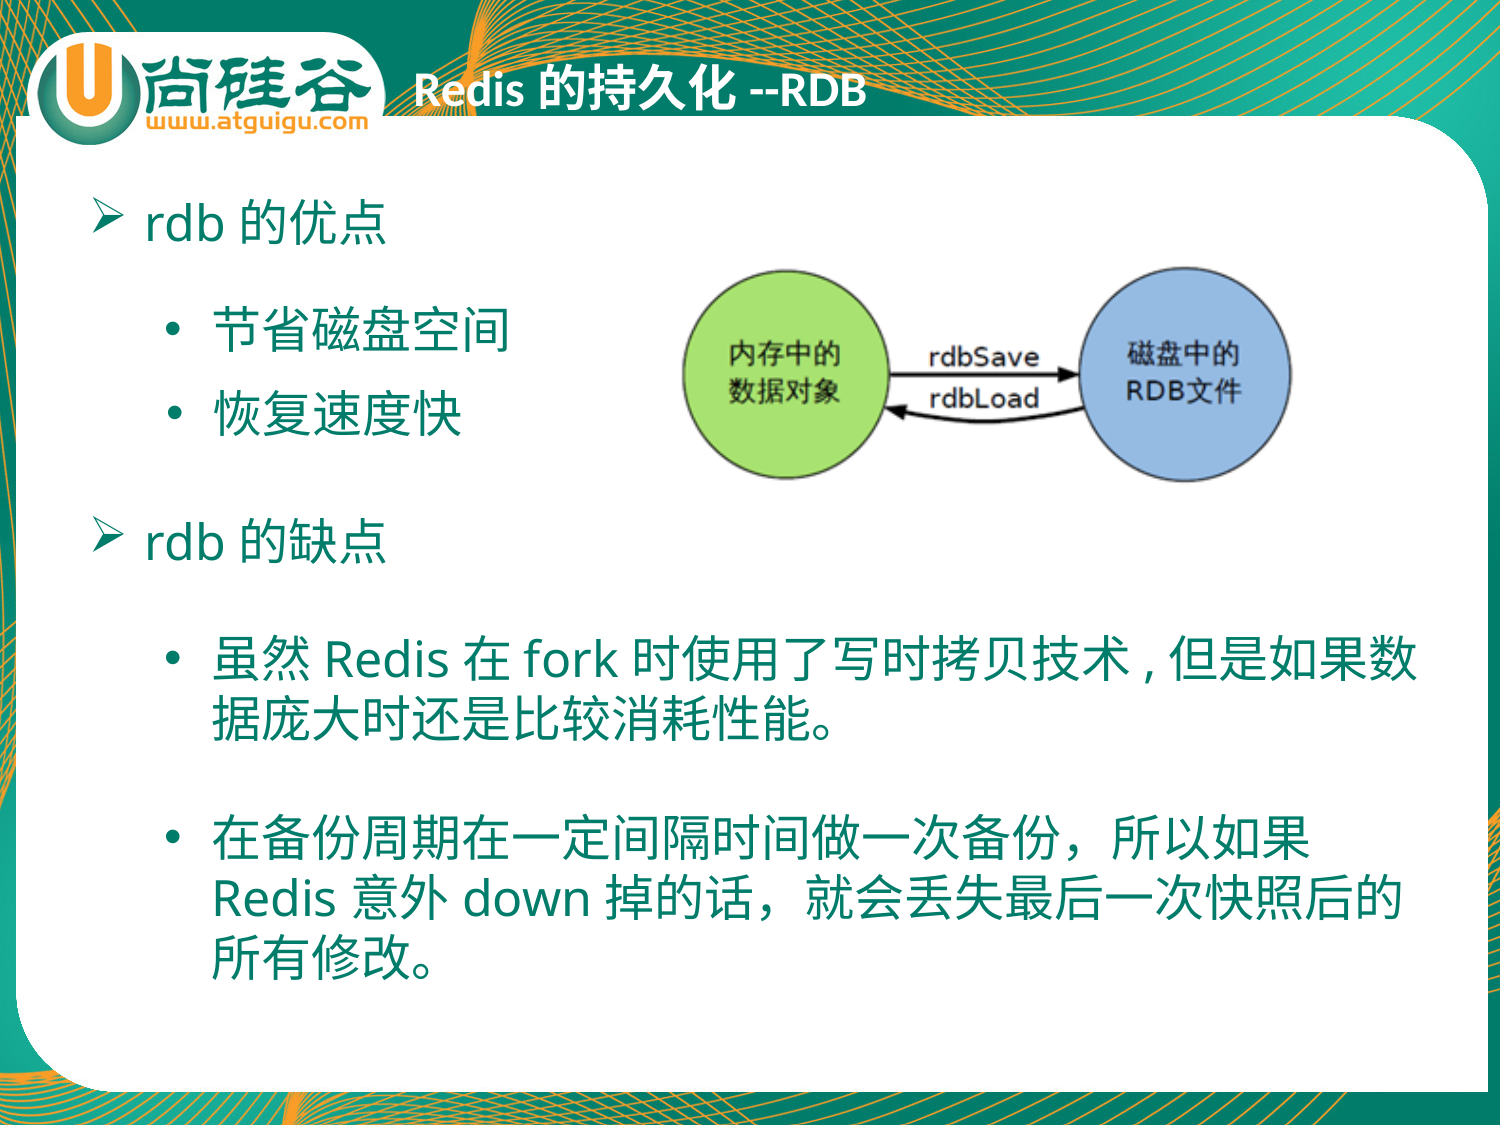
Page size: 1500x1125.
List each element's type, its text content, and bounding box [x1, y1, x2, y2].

text_box 在备份周期在一定间隔时间做一次备份，所以如果Redis意外down掉的话，就会丢失最后一次快照后的所有修改。 [149, 799, 1449, 995]
picture [0, 0, 1500, 1125]
text_box rdb的优点 [73, 184, 403, 260]
text_box 恢复速度快 [151, 375, 478, 450]
text_box 节省磁盘空间 [149, 290, 527, 366]
text_box Redis的持久化--RDB [398, 19, 883, 124]
text_box rdb的缺点 [73, 503, 403, 579]
text_box 虽然Redis在fork时使用了写时拷贝技术,但是如果数据庞大时还是比较消耗性能。 [149, 620, 1449, 755]
